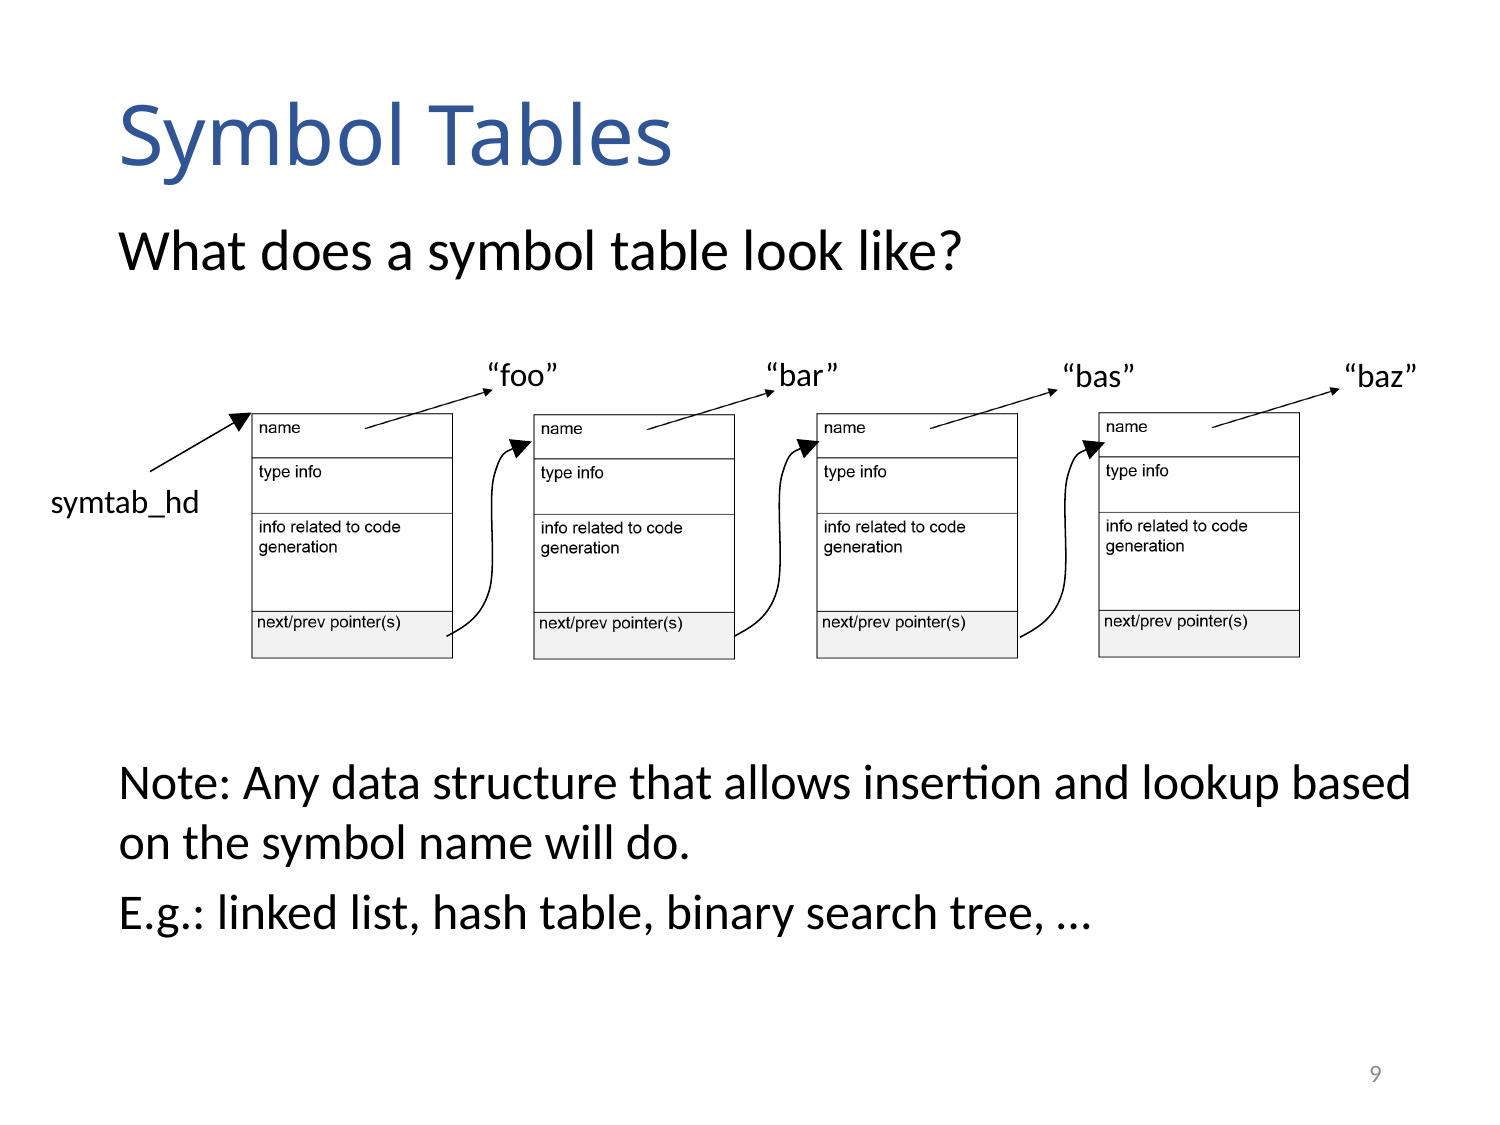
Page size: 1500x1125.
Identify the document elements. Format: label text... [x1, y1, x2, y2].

text_box “foo” [471, 345, 574, 401]
text_box “bar” [750, 346, 854, 401]
picture [251, 380, 502, 659]
picture [1098, 379, 1349, 658]
picture [816, 380, 1067, 659]
text_box “baz” [1328, 347, 1434, 402]
text_box [502, 439, 532, 510]
slide_number 9 [1059, 1042, 1397, 1103]
text_box symtab_hd [35, 472, 216, 528]
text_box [149, 412, 252, 472]
list What does a symbol table look like? [103, 212, 1454, 308]
text_box Note: Any data structure that allows insertion and lookup based on the symbol name will do. E.g.: linked list, hash table, binary search tree, … [103, 742, 1454, 1003]
text_box [784, 439, 816, 523]
text_box [1067, 440, 1098, 530]
text_box “bas” [1046, 347, 1151, 402]
picture [533, 381, 784, 660]
title Symbol Tables [103, 59, 1397, 212]
